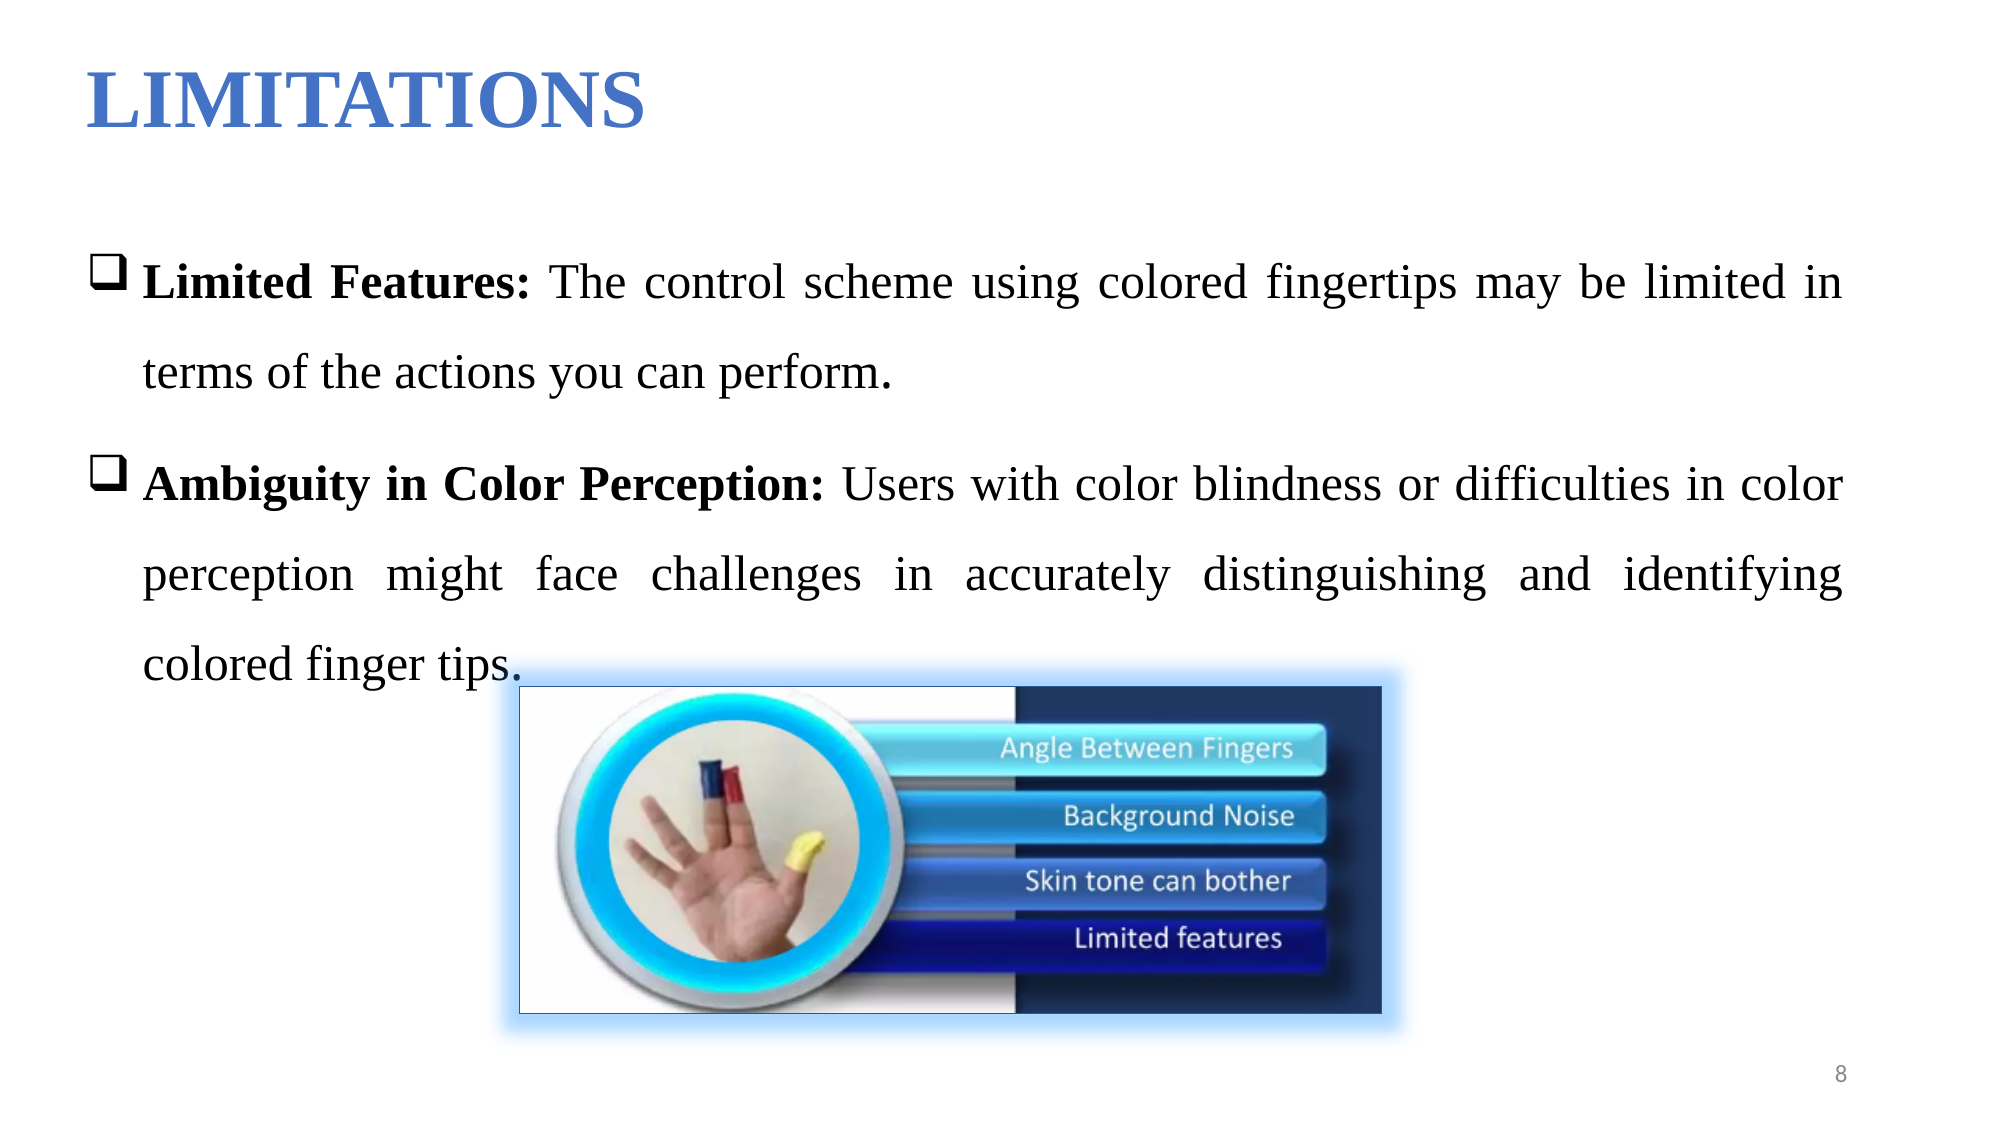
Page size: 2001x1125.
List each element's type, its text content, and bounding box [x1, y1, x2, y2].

slide_number 8 [1412, 1042, 1863, 1103]
picture [519, 686, 1382, 1014]
title LIMITATIONS [71, 22, 1599, 153]
subtitle Limited Features: The control scheme using colored fingertips may be limited in terms of the actions you can perform. Ambiguity in Color Perception: Users with color blindness or difficulties in color perception might face challenges in accurately distinguishing and identifying colored finger tips. [71, 211, 1860, 984]
